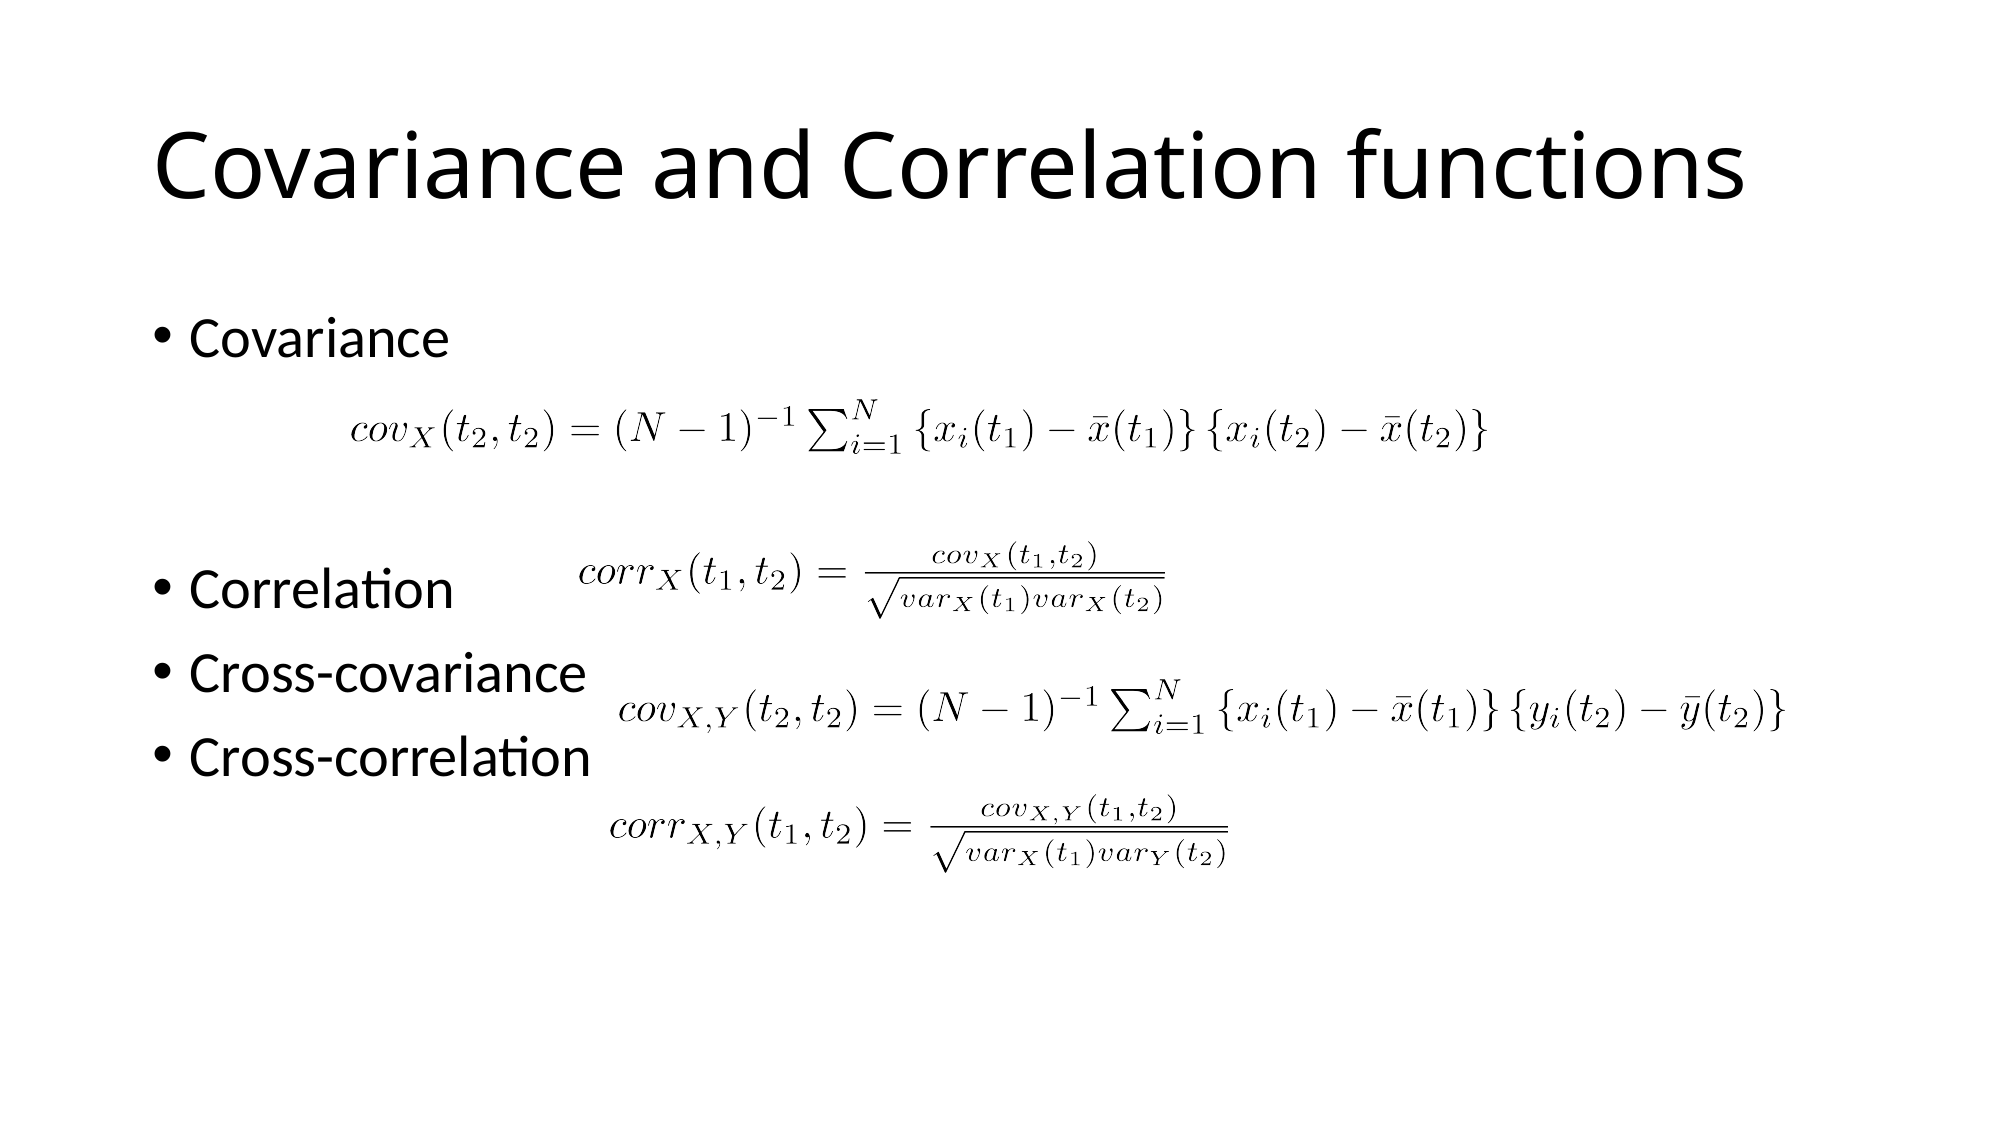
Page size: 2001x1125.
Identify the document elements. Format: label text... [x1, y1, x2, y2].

list Covariance Correlation Cross-covariance Cross-correlation [137, 299, 1863, 1014]
picture [351, 399, 1487, 454]
picture [619, 679, 1785, 734]
title Covariance and Correlation functions [137, 59, 1863, 278]
picture [610, 794, 1228, 873]
picture [579, 541, 1165, 619]
